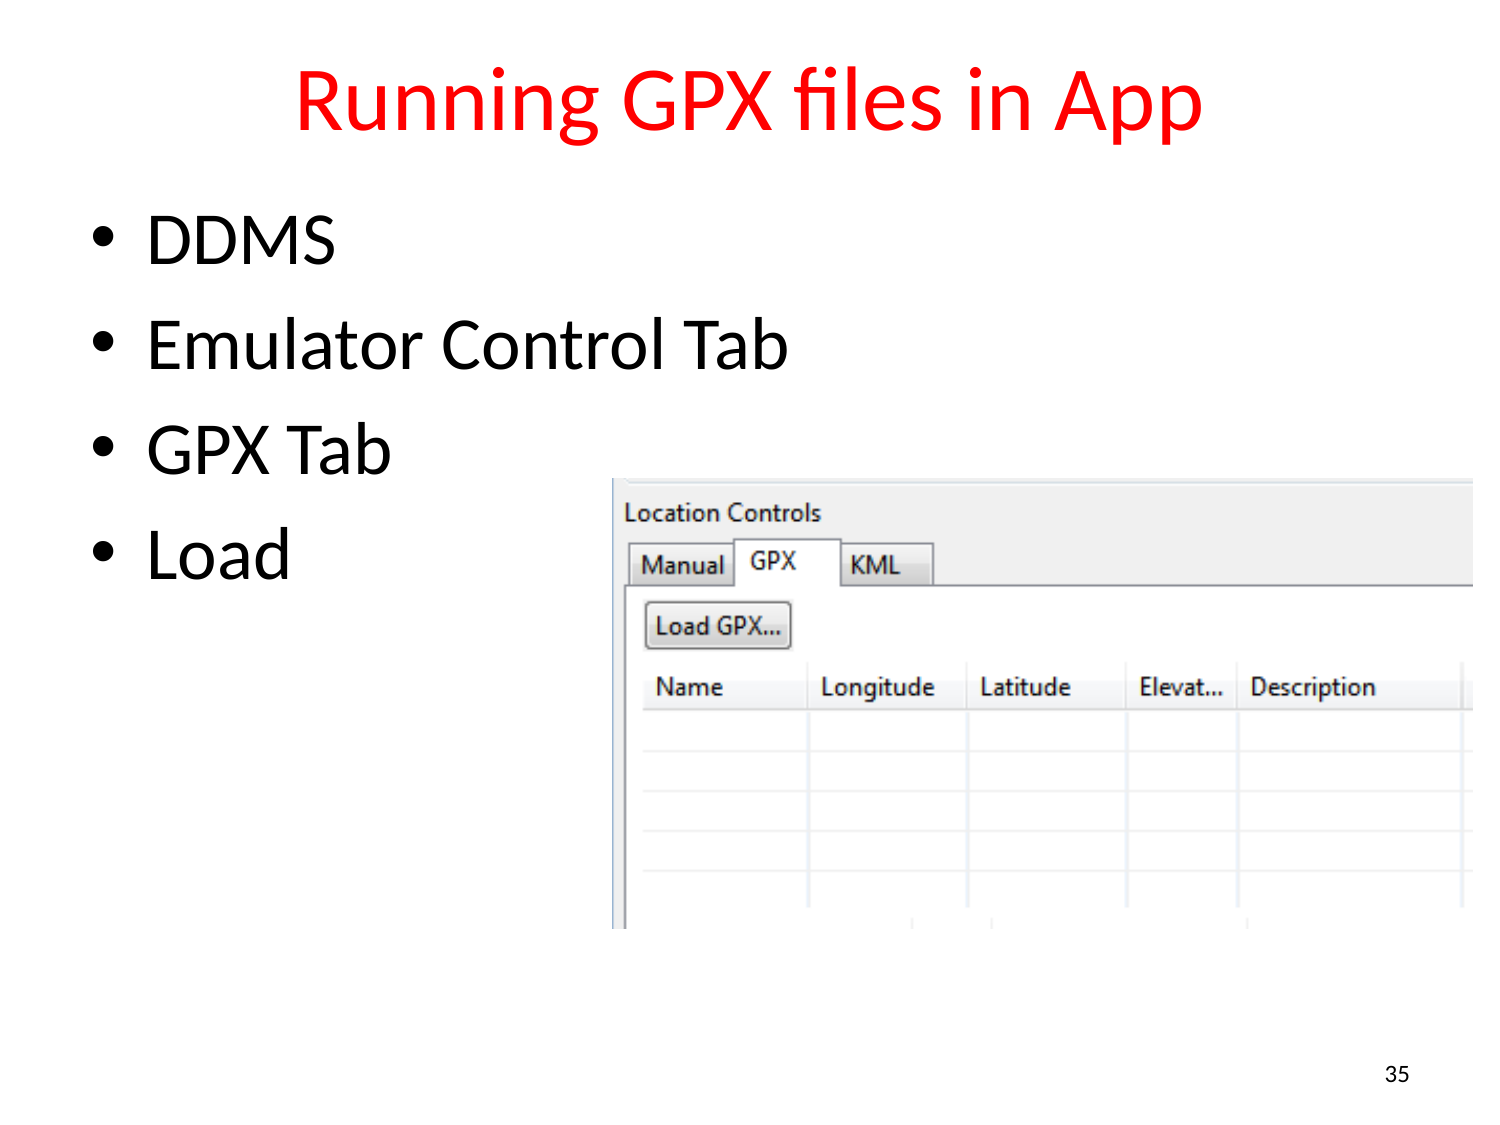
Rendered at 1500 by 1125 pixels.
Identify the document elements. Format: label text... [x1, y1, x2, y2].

slide_number 35 [1074, 1042, 1425, 1103]
title Running GPX files in App [75, 0, 1425, 182]
picture [612, 478, 1473, 929]
list DDMS Emulator Control Tab GPX Tab Load [75, 182, 1425, 1038]
